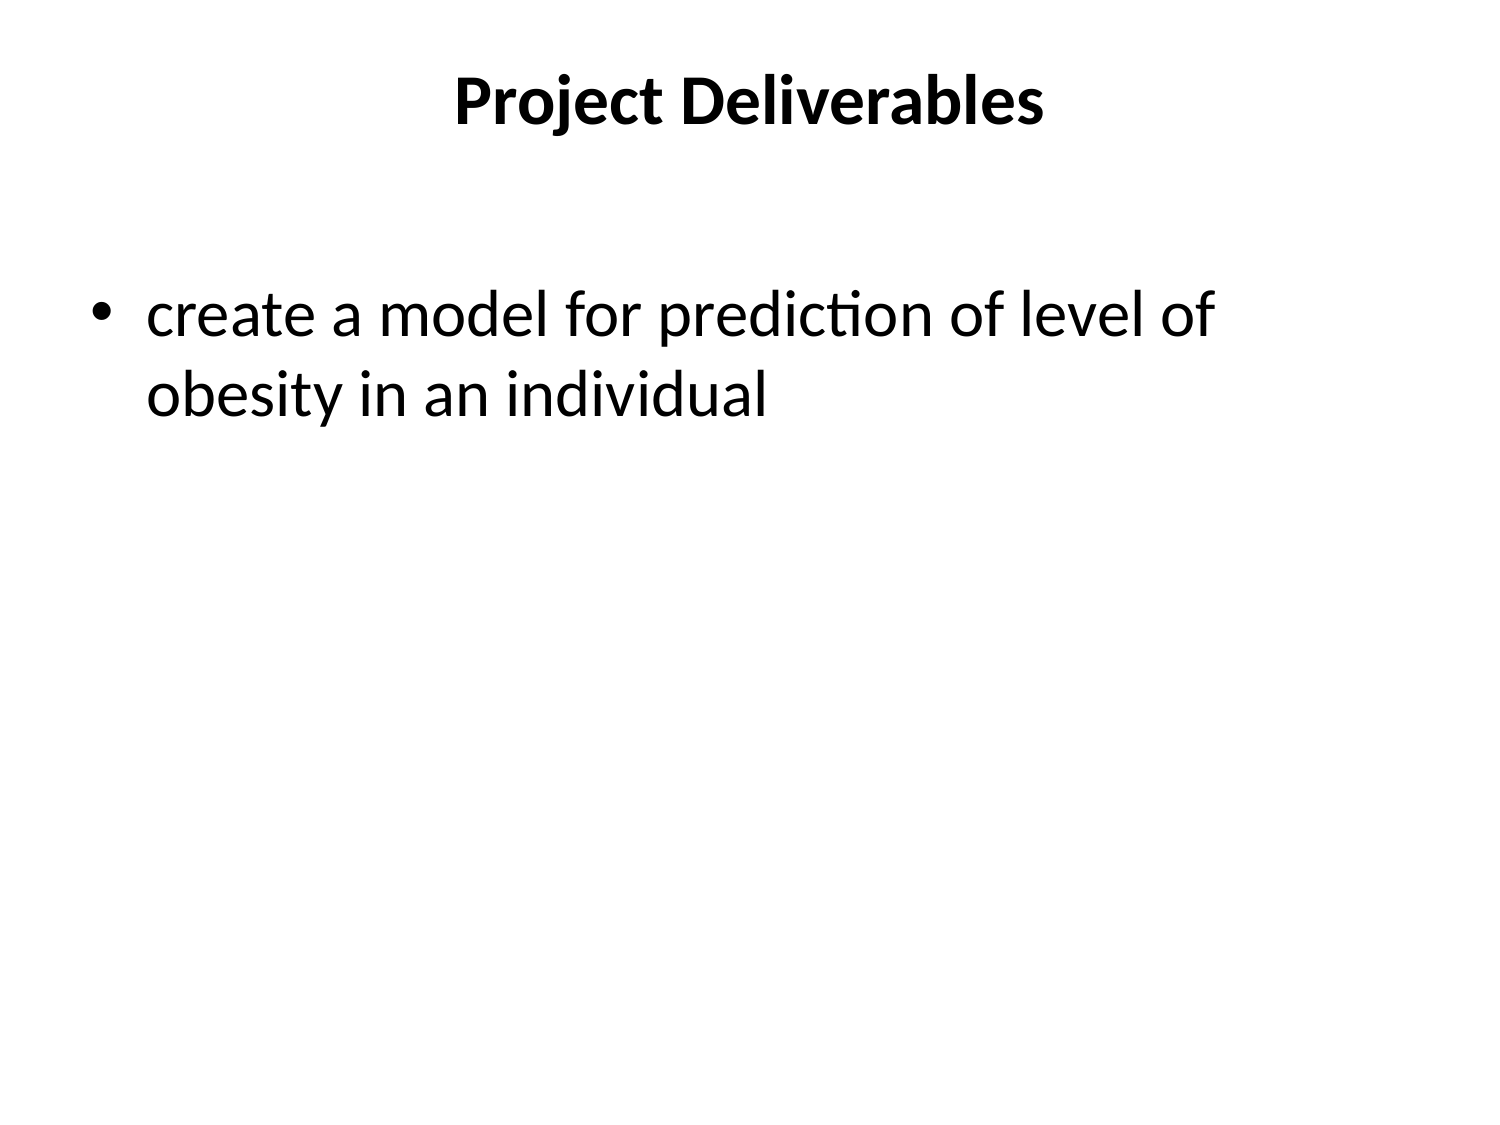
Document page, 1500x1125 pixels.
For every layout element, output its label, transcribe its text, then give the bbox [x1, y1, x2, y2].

title Project Deliverables [75, 45, 1425, 233]
list create a model for prediction of level of obesity in an individual [75, 262, 1425, 1005]
